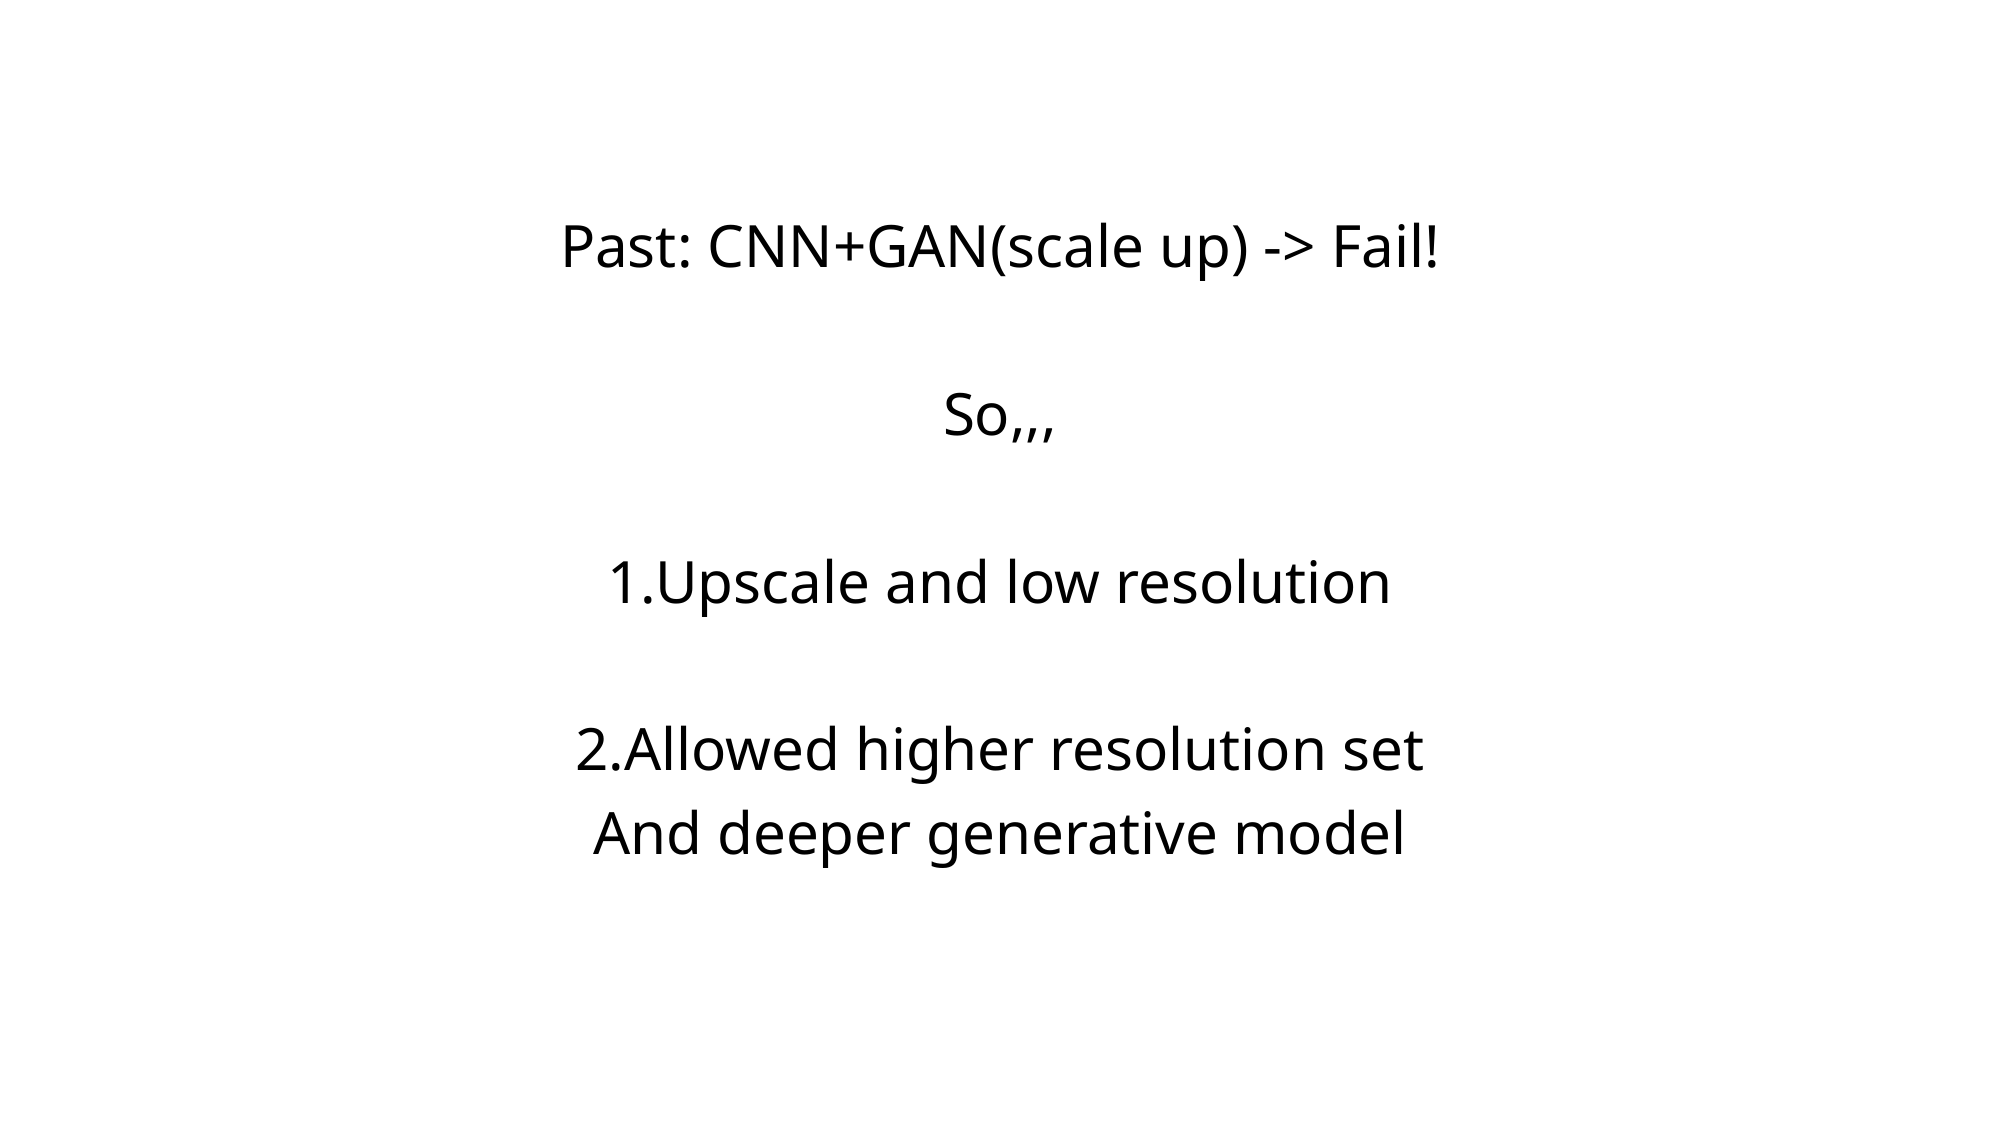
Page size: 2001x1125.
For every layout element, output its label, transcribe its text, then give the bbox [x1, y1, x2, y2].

subtitle Past: CNN+GAN(scale up) -> Fail! So,,, 1.Upscale and low resolution 2.Allowed higher resolution set And deeper generative model [249, 119, 1750, 863]
